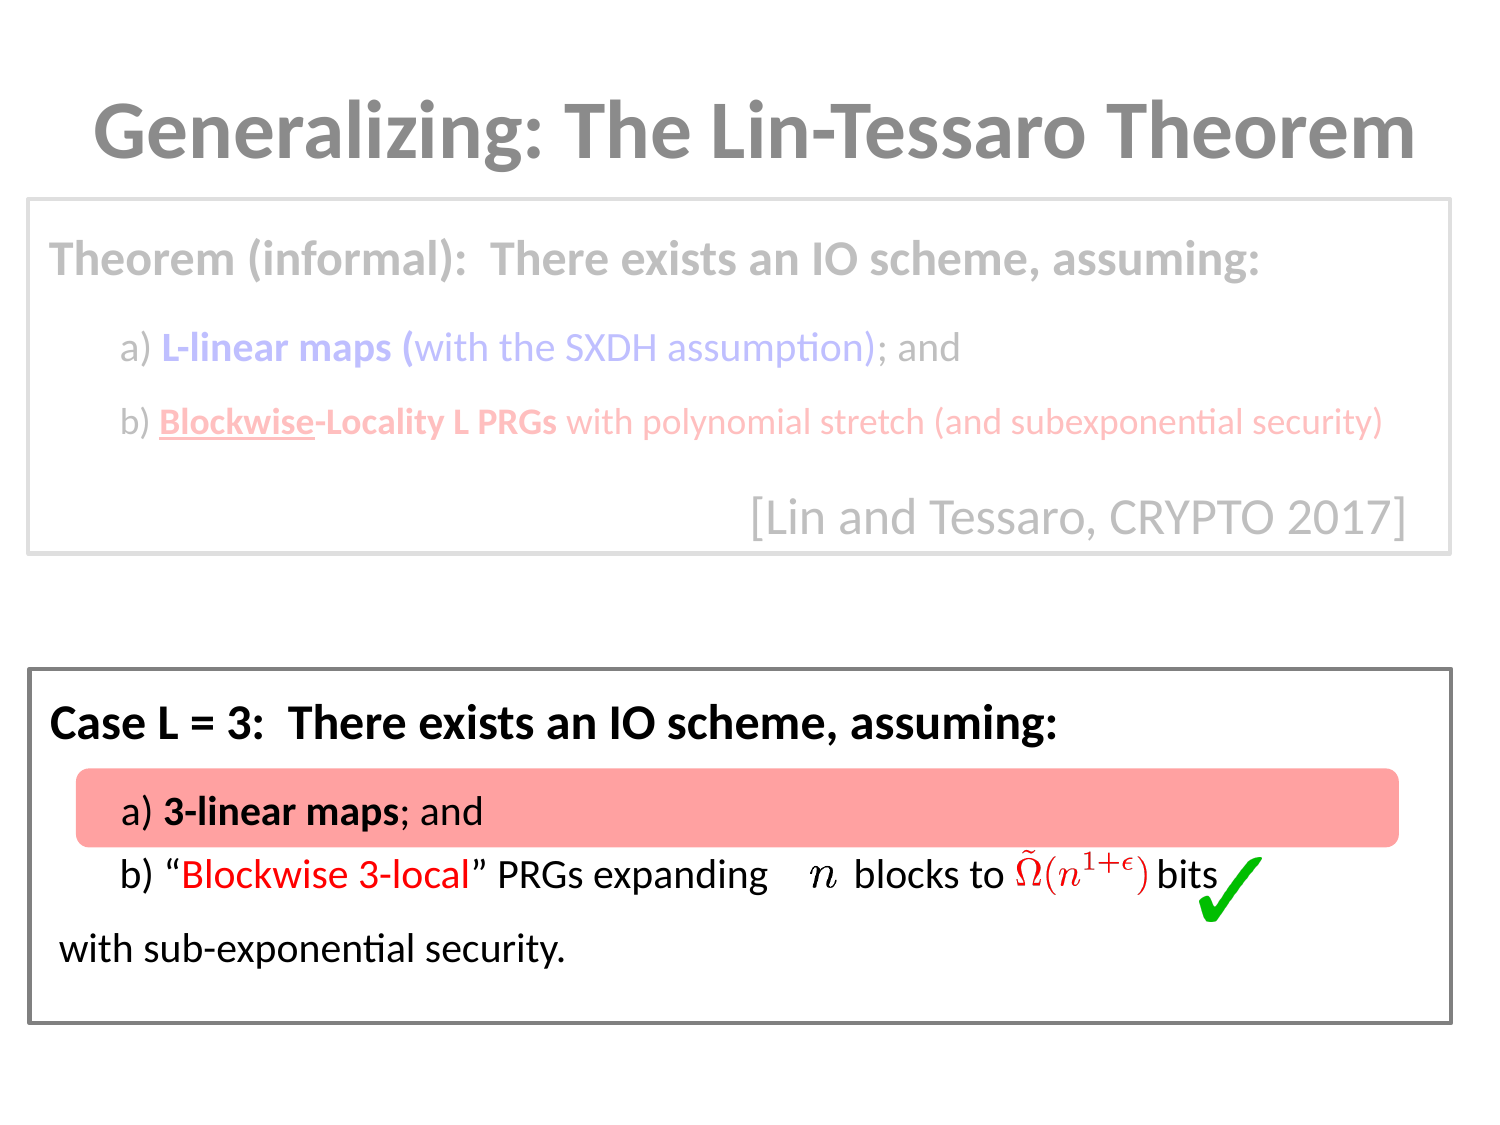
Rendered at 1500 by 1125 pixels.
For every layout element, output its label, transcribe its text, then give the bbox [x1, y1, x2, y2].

picture [1199, 856, 1262, 922]
text_box [0, 186, 1500, 594]
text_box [29, 668, 1452, 1024]
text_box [95, 389, 1439, 459]
subtitle Generalizing: The Lin-Tessaro Theorem [41, 67, 1471, 185]
